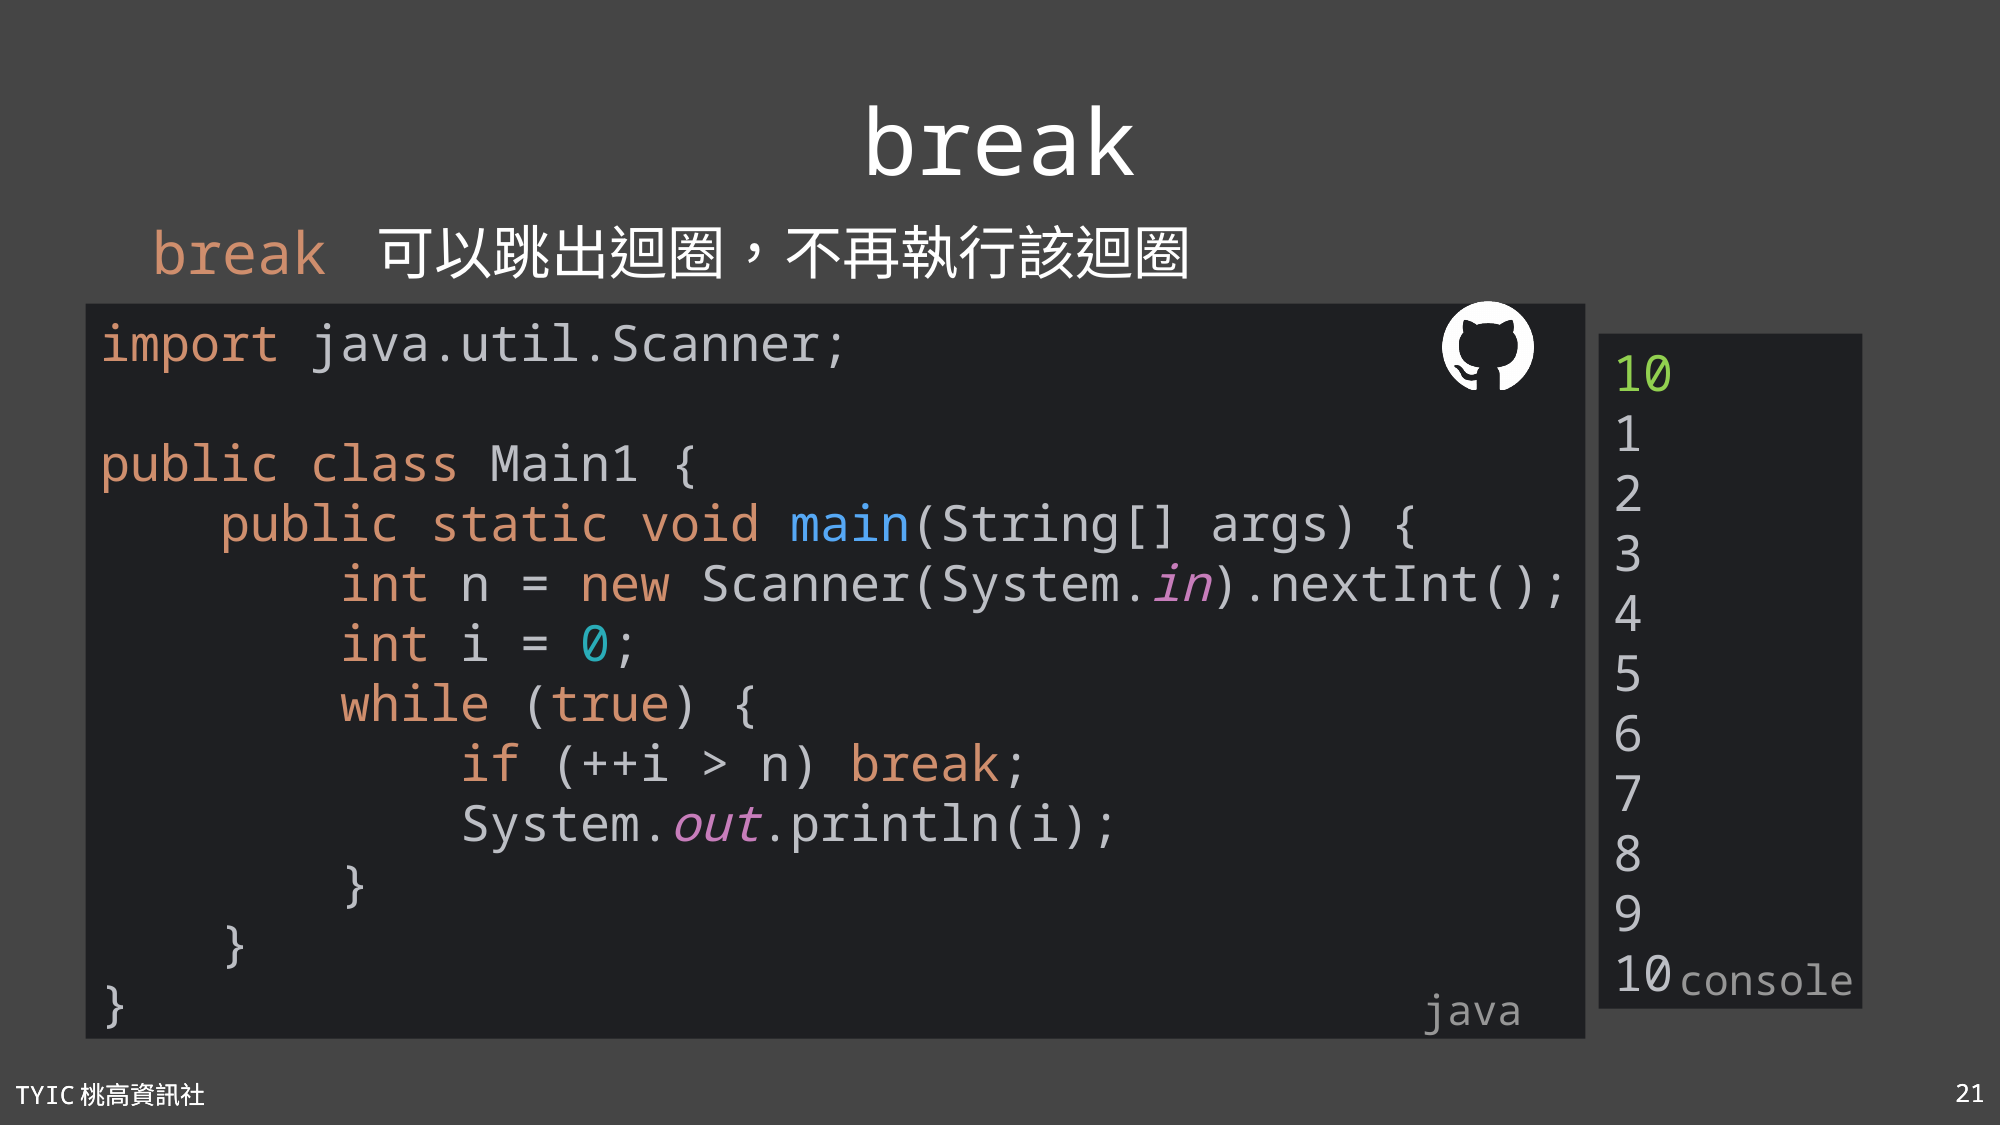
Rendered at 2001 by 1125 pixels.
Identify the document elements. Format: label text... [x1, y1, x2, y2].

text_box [1598, 330, 1863, 1012]
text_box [137, 300, 1534, 1043]
list break 可以跳出迴圈，不再執行該迴圈 [137, 216, 1863, 301]
title break [137, 37, 1863, 216]
